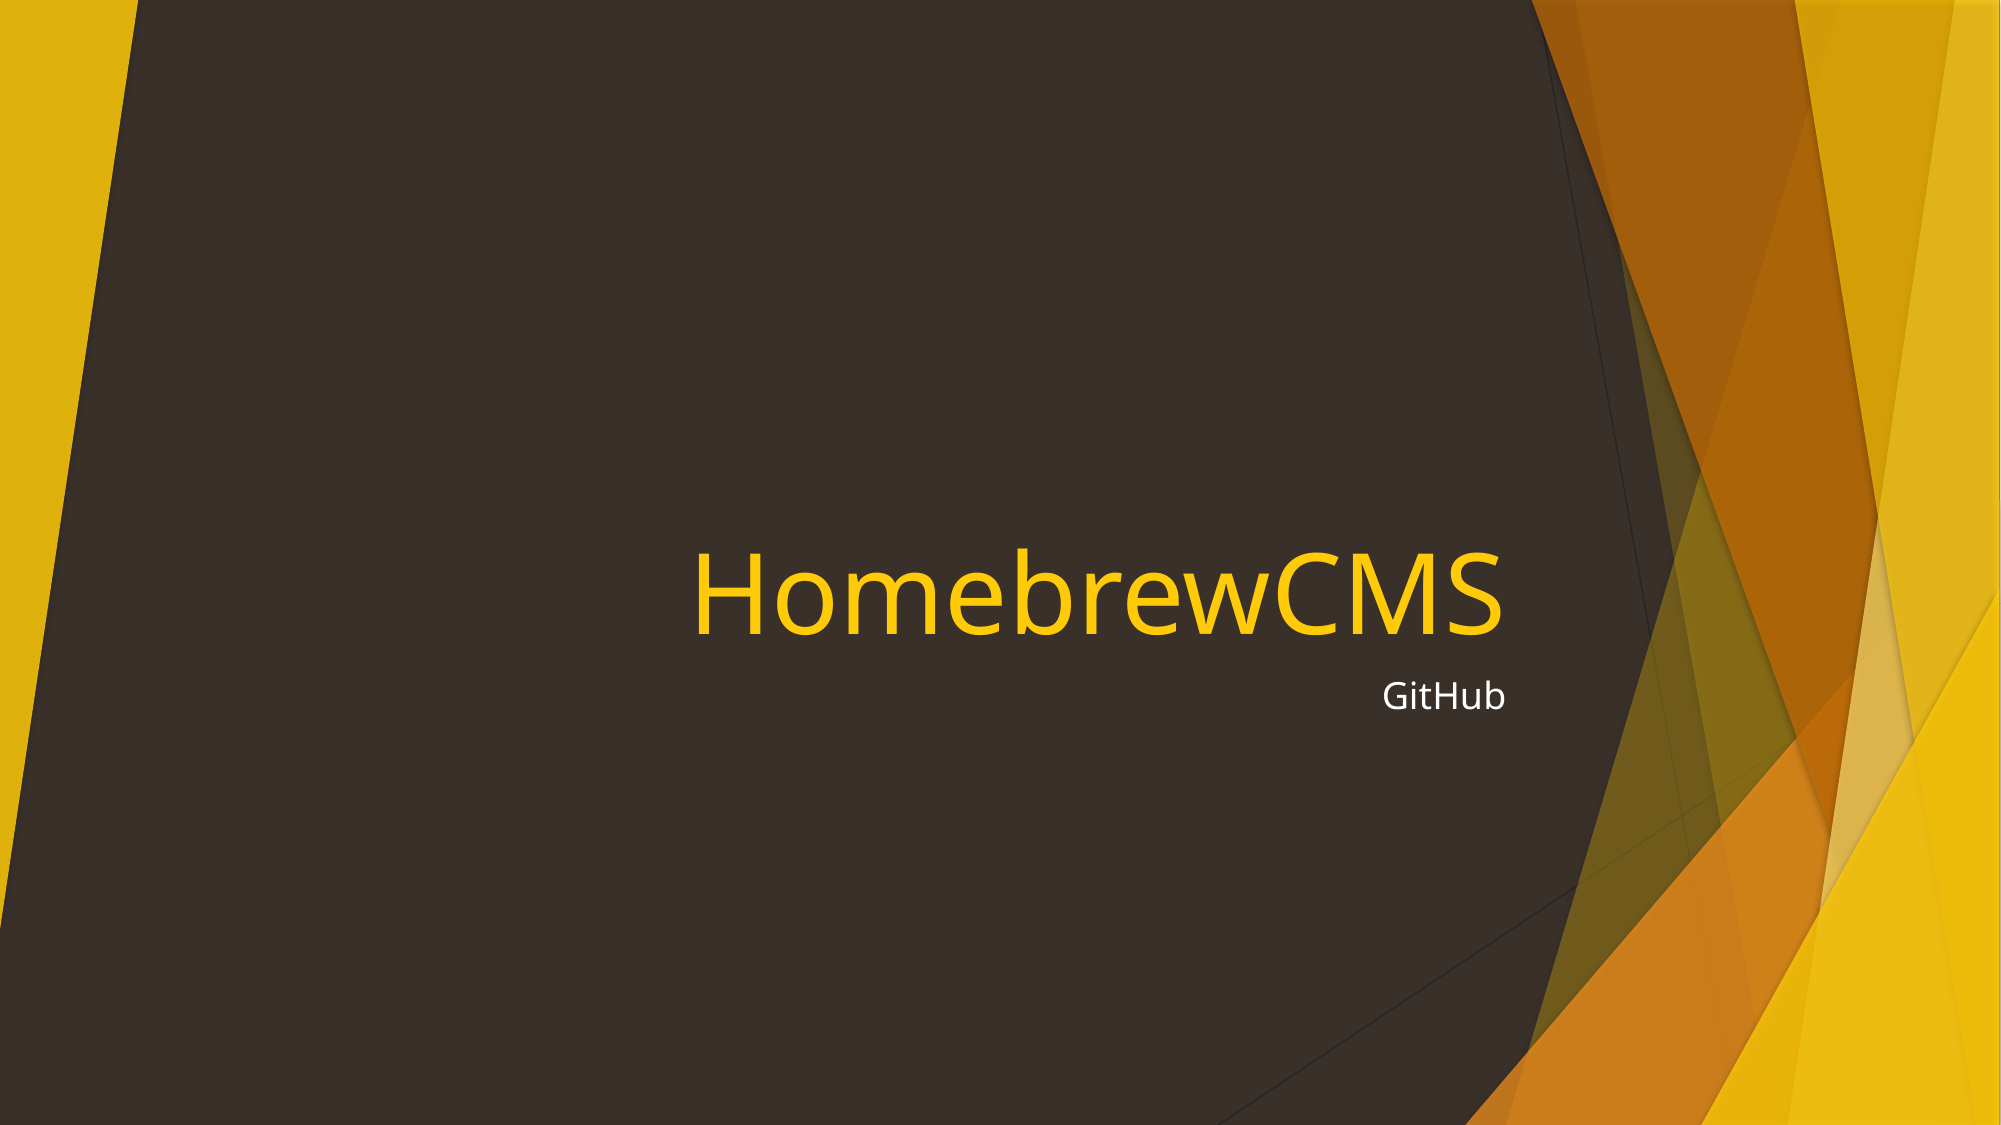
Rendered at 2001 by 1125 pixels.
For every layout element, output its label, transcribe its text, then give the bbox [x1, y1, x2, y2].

title HomebrewCMS [247, 394, 1522, 664]
subtitle GitHub [247, 664, 1522, 845]
